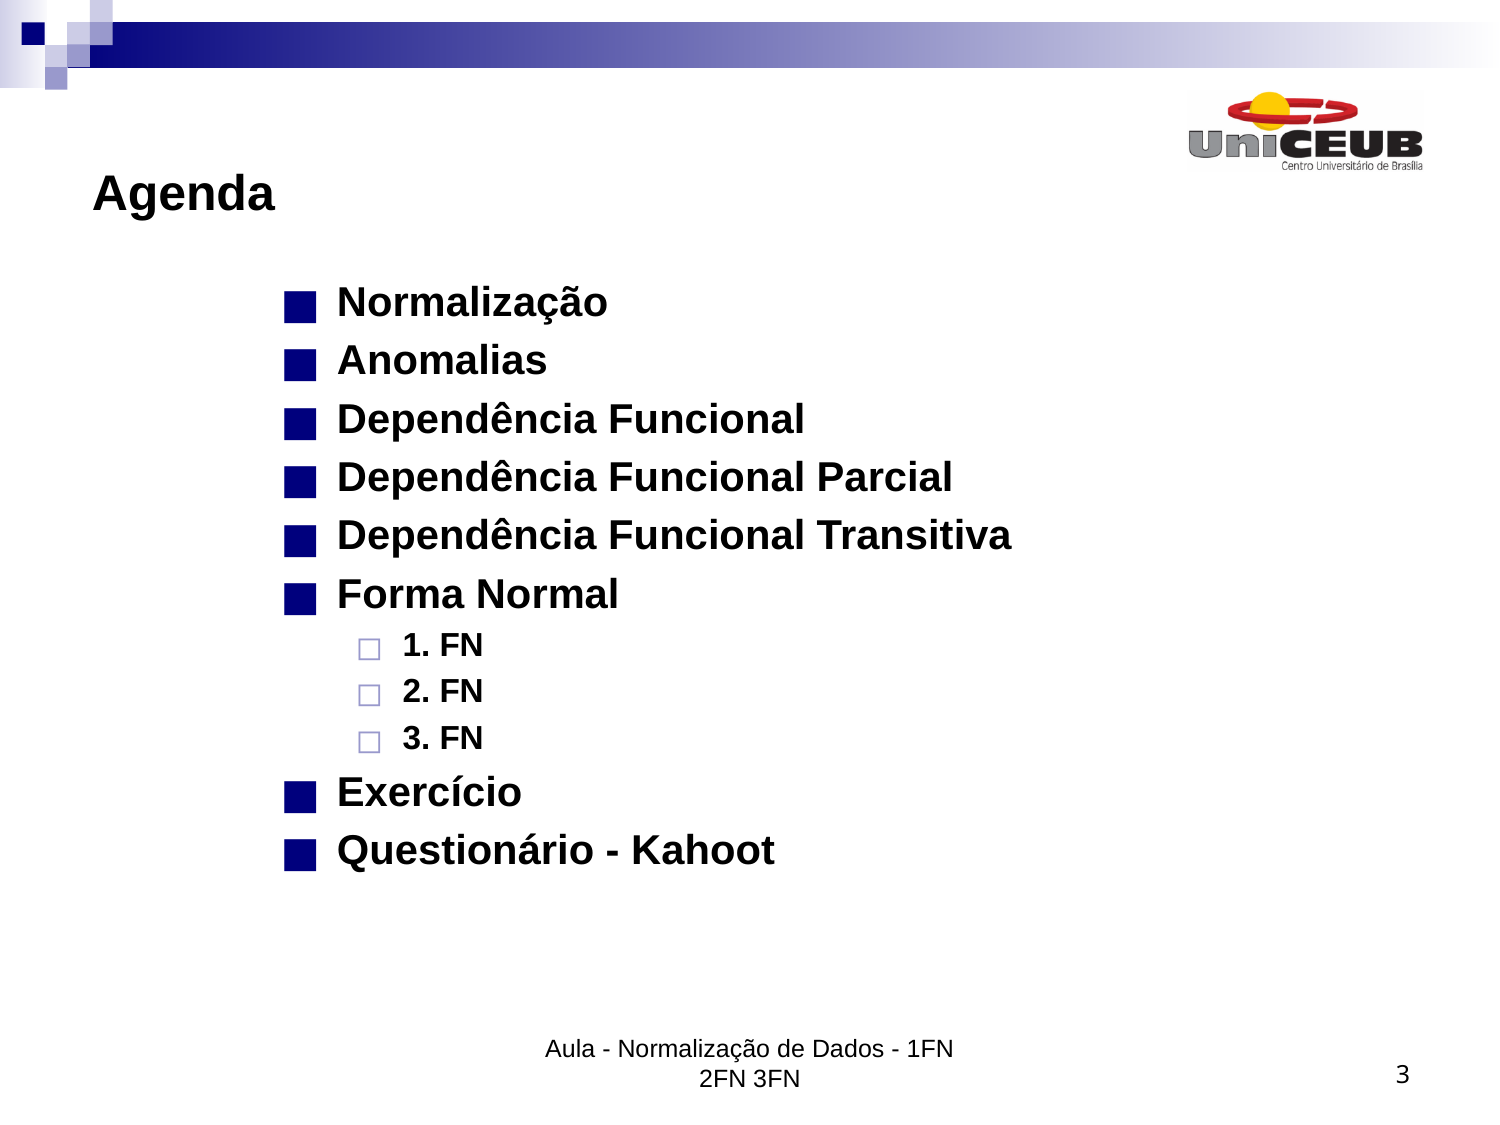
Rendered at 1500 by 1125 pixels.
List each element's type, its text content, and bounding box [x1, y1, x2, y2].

list Normalização Anomalias Dependência Funcional Dependência Funcional Parcial Dependência Funcional Transitiva Forma Normal 1. FN 2. FN 3. FN Exercício Questionário - Kahoot [265, 267, 1424, 693]
picture [1186, 89, 1424, 172]
text_box Aula - Normalização de Dados - 1FN 2FN 3FN [512, 1024, 988, 1100]
text_box ‹#› [1074, 1024, 1425, 1100]
title Agenda [76, 78, 1427, 304]
